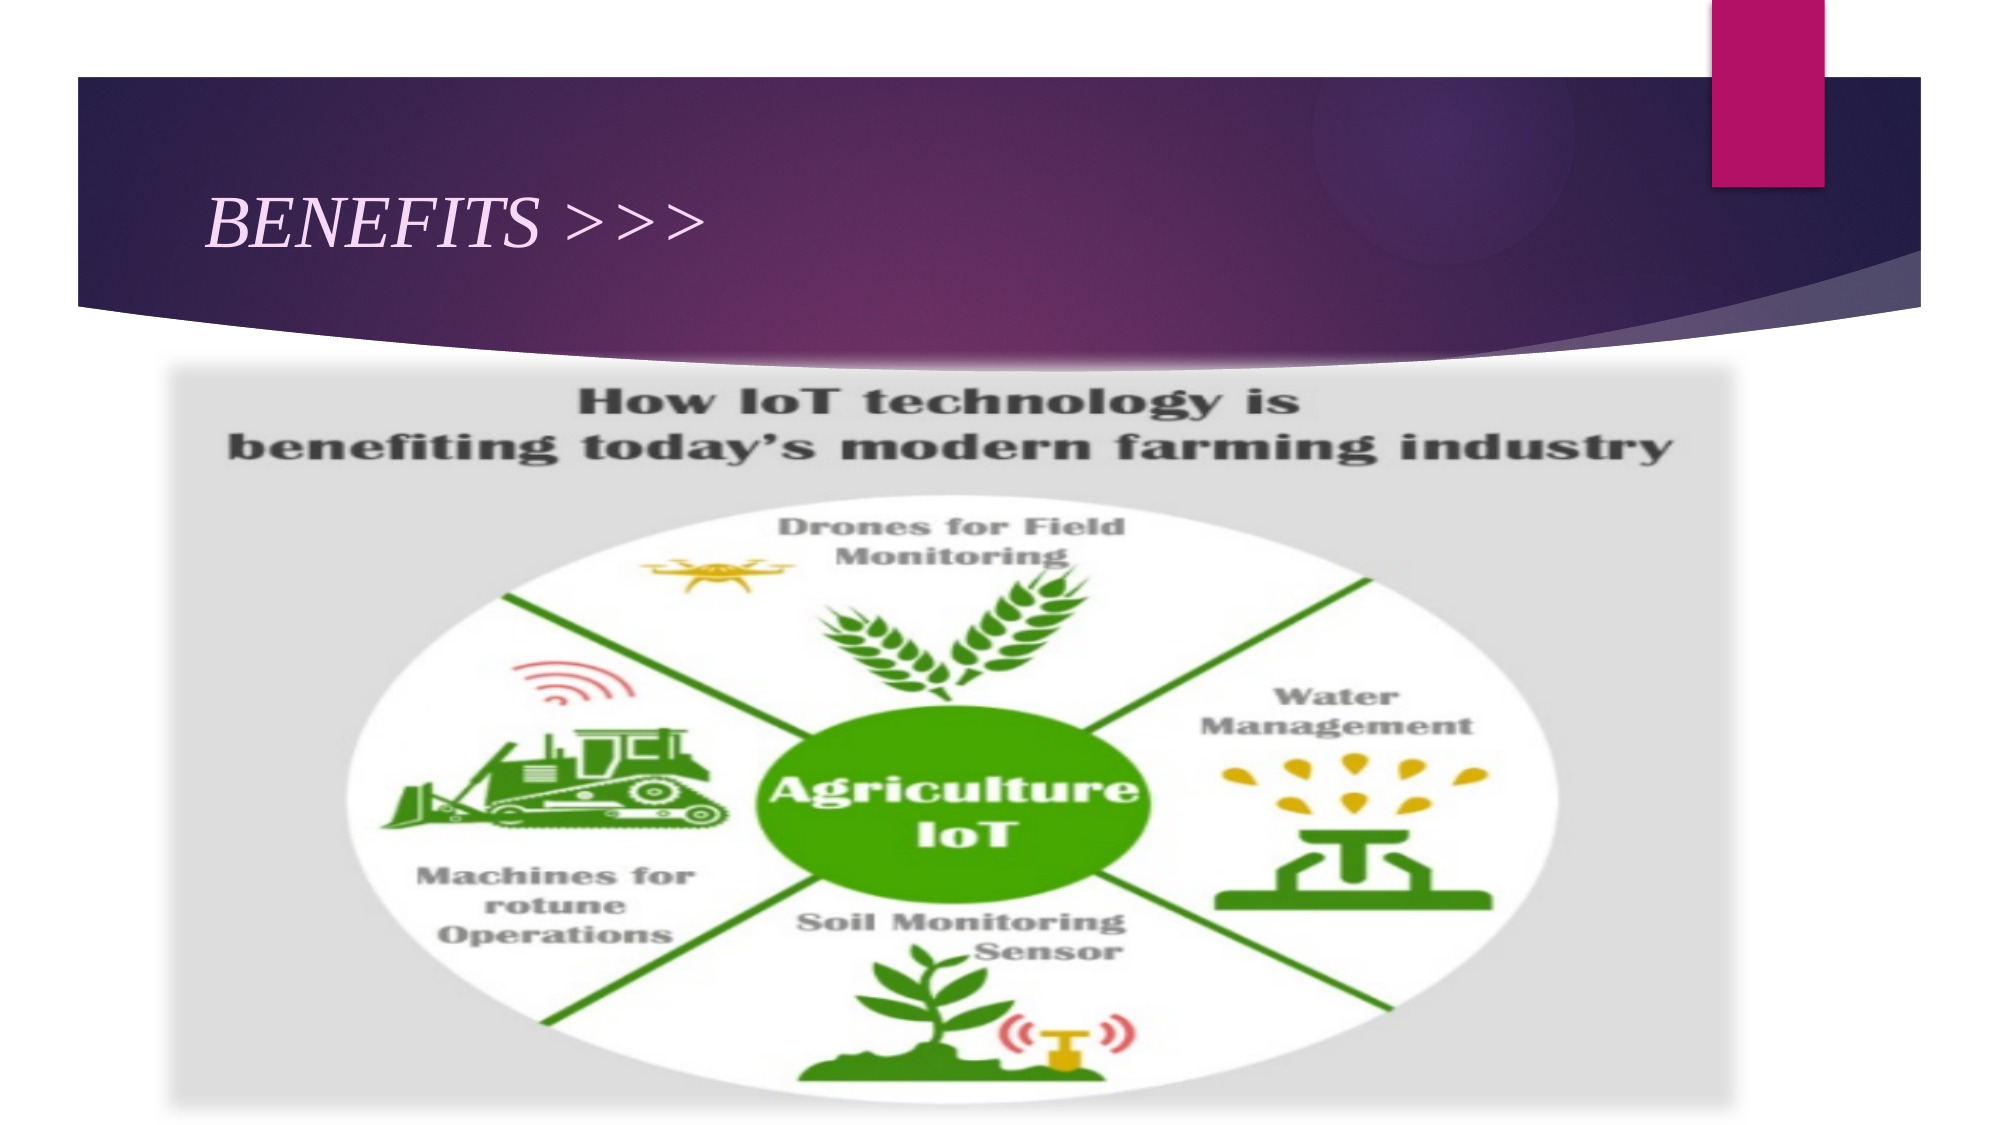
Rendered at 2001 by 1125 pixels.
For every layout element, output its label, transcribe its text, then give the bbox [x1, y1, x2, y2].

picture [153, 350, 1752, 1125]
title BENEFITS >>> [189, 159, 1627, 276]
